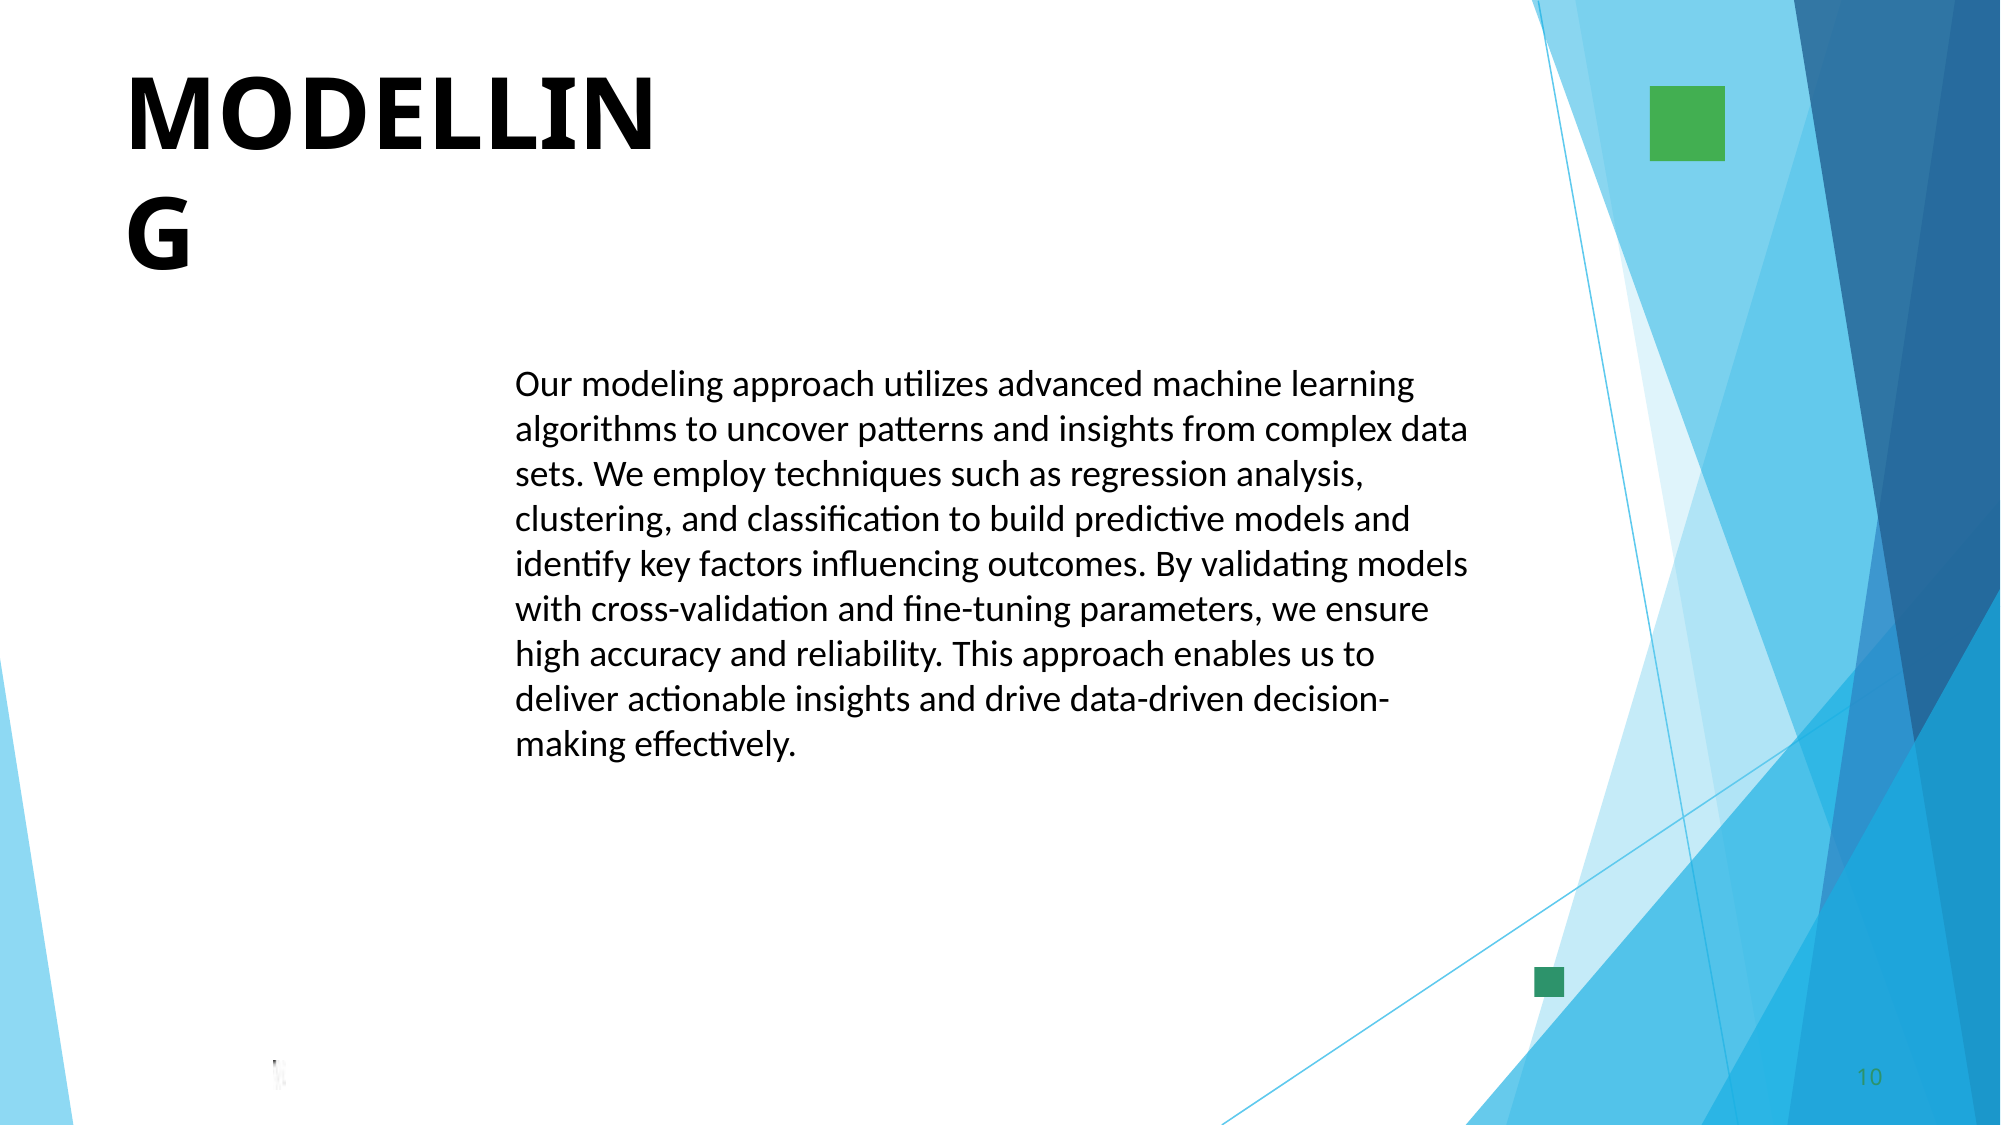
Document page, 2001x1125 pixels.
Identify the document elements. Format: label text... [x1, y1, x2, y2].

picture [273, 1060, 287, 1091]
text_box MODELLING [121, 47, 664, 290]
text_box [1534, 967, 1565, 997]
text_box Our modeling approach utilizes advanced machine learning algorithms to uncover patterns and insights from complex data sets. We employ techniques such as regression analysis, clustering, and classification to build predictive models and identify key factors influencing outcomes. By validating models with cross-validation and fine-tuning parameters, we ensure high accuracy and reliability. This approach enables us to deliver actionable insights and drive data-driven decision-making effectively. [500, 351, 1502, 772]
text_box [1649, 86, 1725, 162]
text_box 10 [1849, 1061, 1888, 1095]
